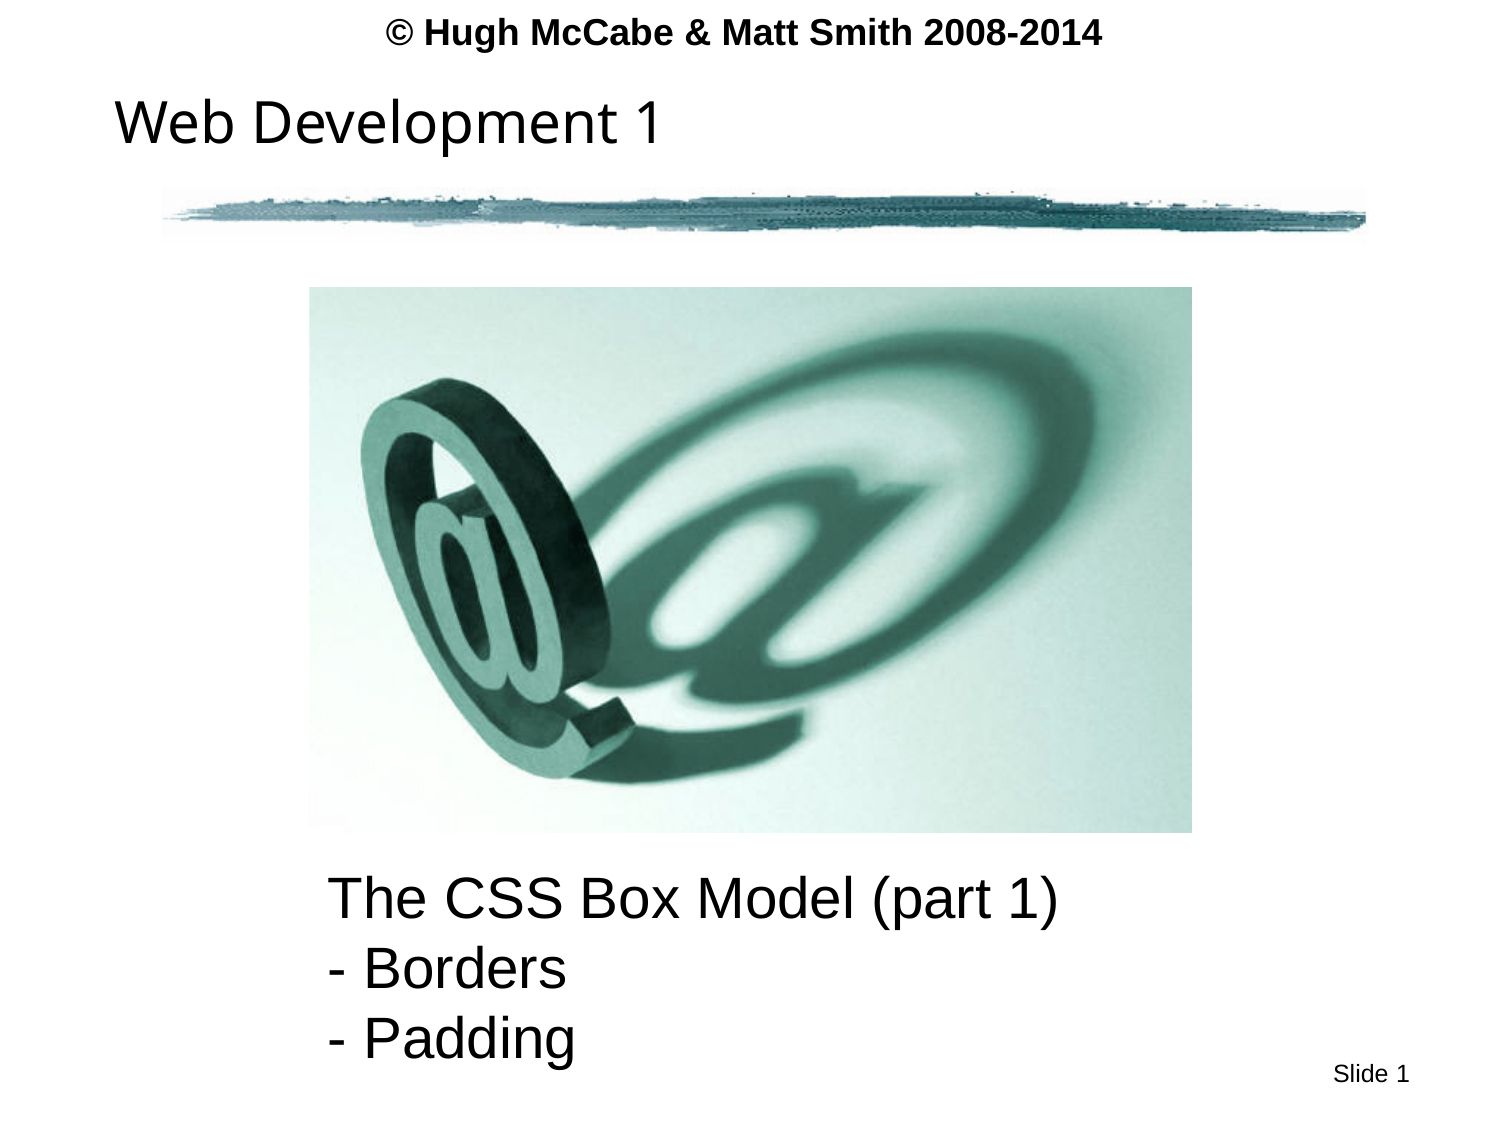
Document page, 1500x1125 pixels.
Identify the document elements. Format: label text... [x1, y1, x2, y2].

picture [162, 187, 1369, 245]
picture [307, 287, 1193, 834]
slide_number Slide 1 [1074, 1042, 1425, 1103]
title Web Development 1 [99, 62, 1400, 163]
text_box The CSS Box Model (part 1) - Borders - Padding [312, 852, 1235, 1078]
text_box © Hugh McCabe & Matt Smith 2008-2014 [0, 0, 1500, 60]
